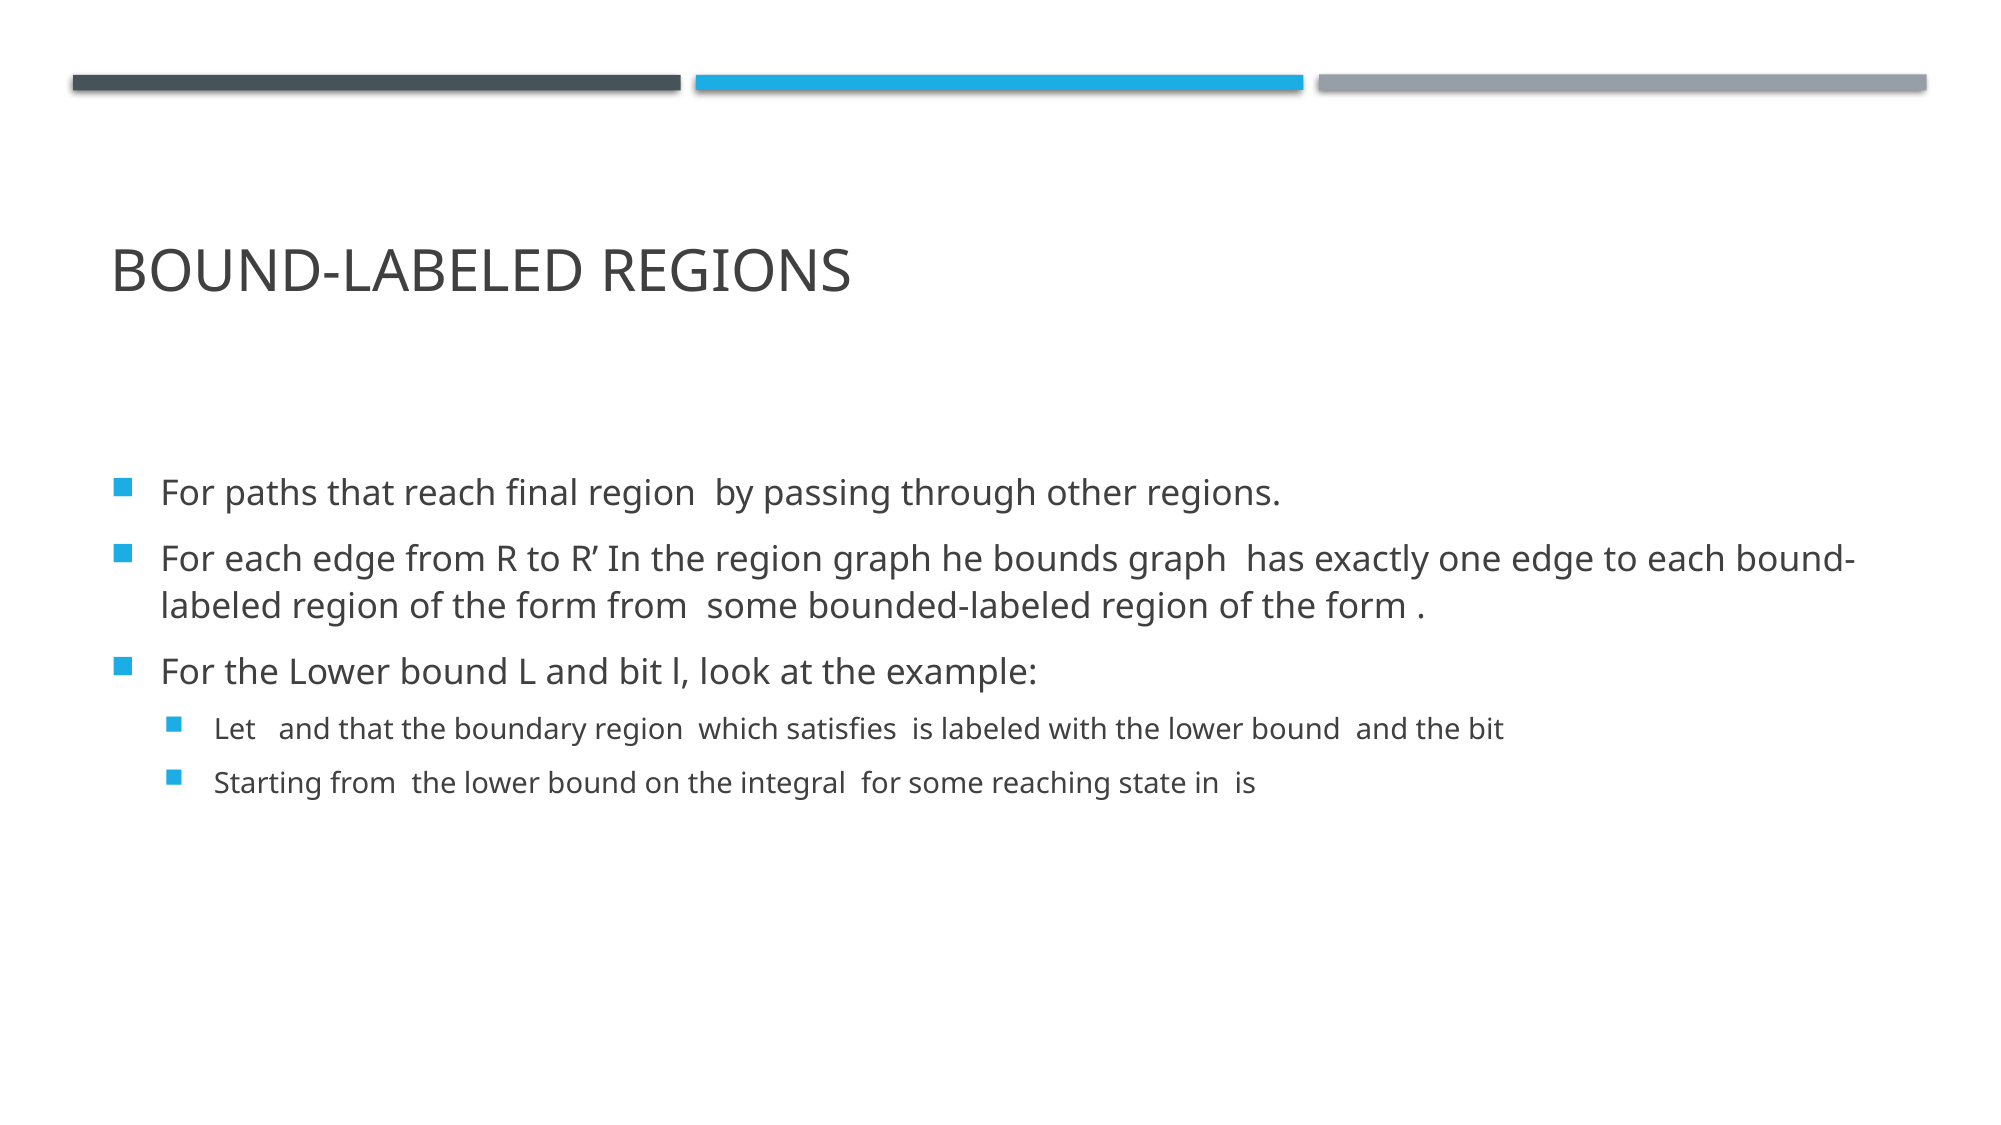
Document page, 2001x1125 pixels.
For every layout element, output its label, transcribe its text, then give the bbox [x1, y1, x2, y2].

title BOUND-labeled regions [95, 115, 1905, 311]
